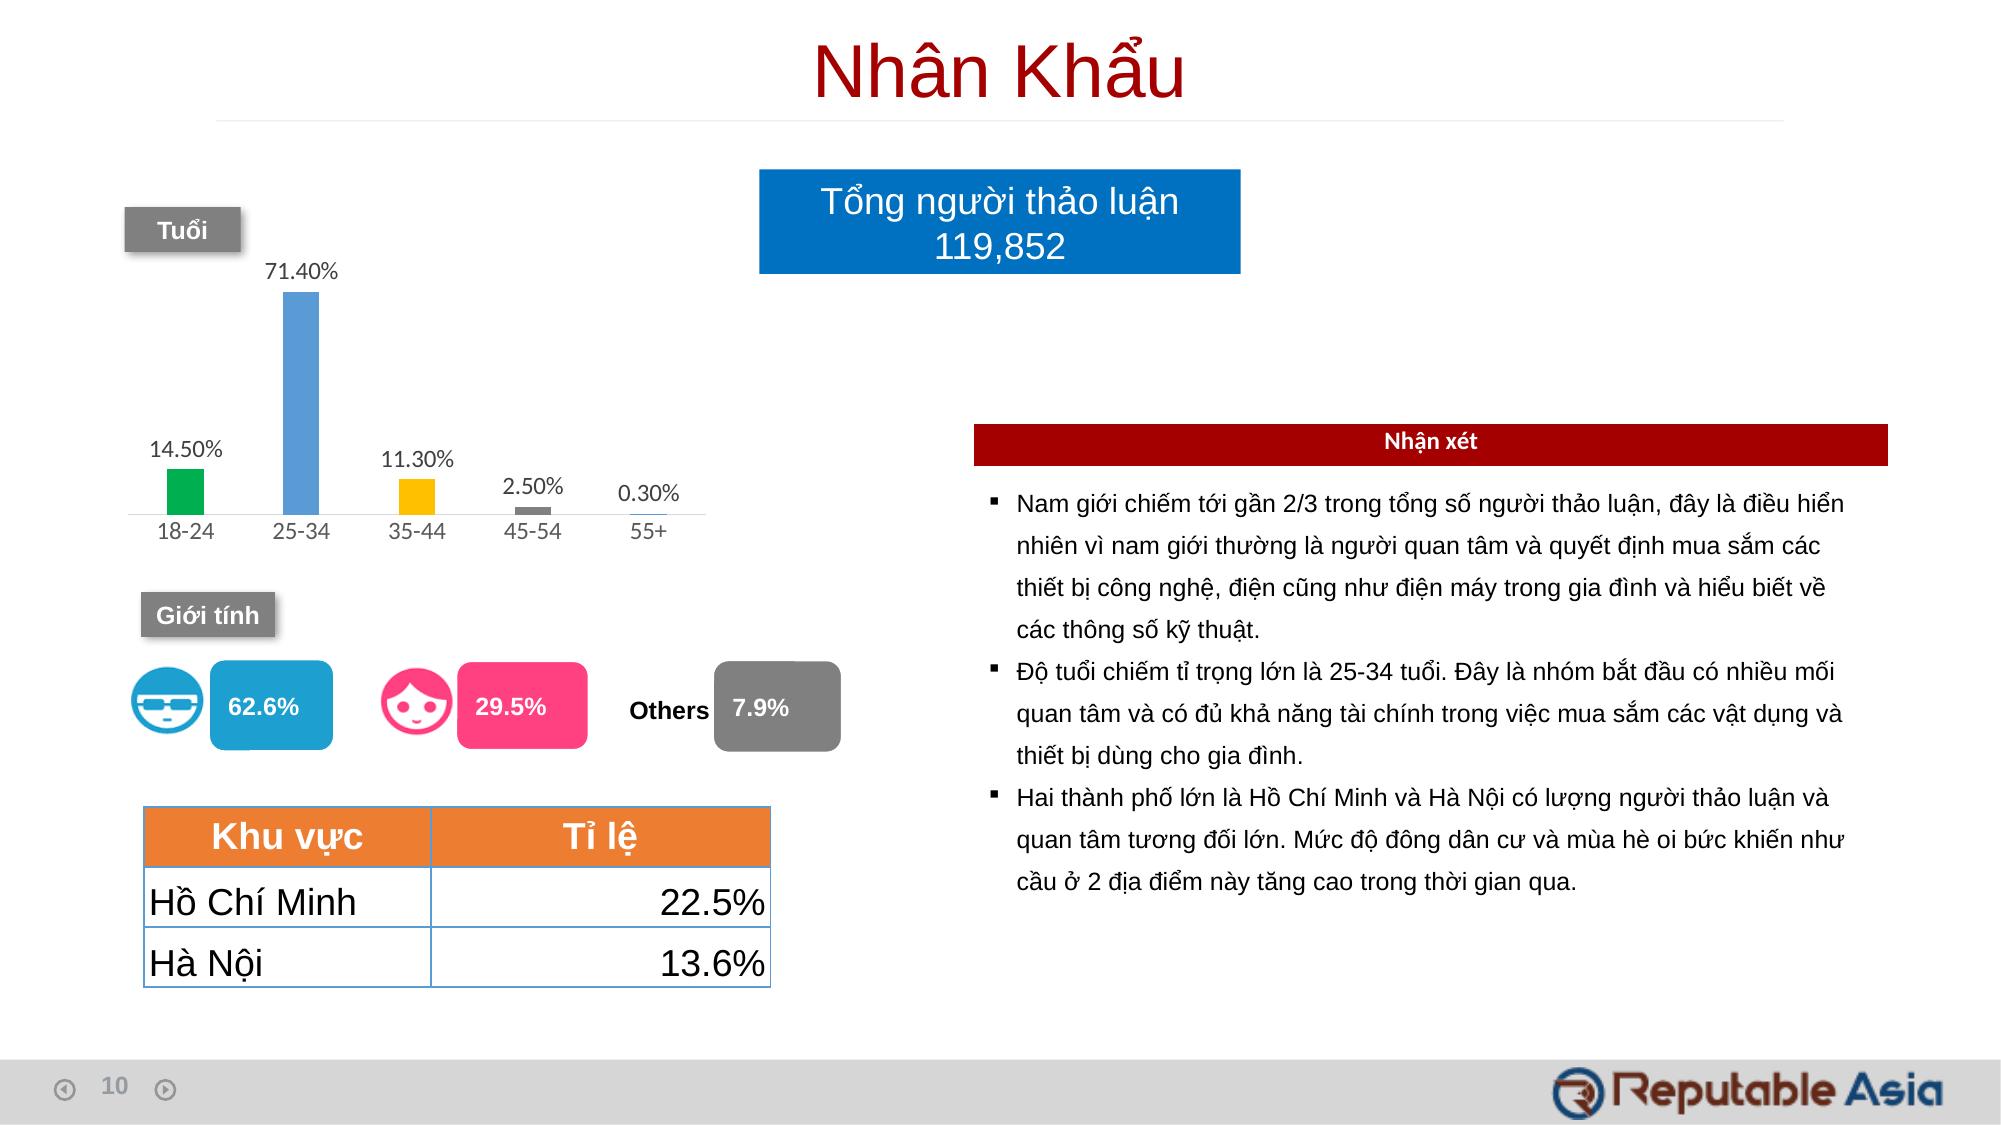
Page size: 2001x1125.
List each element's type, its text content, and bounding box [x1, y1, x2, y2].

table_cell Hà Nội [145, 928, 430, 986]
table_cell Nam giới chiếm tới gần 2/3 trong tổng số người thảo luận, đây là điều hiển nhiên vì nam giới thường là người quan tâm và quyết định mua sắm các thiết bị công nghệ, điện cũng như điện máy trong gia đình và hiểu biết về các thông số kỹ thuật. Độ tuổi chiếm tỉ trọng lớn là 25-34 tuổi. Đây là nhóm bắt đầu có nhiều mối quan tâm và có đủ khả năng tài chính trong việc mua sắm các vật dụng và thiết bị dùng cho gia đình. Hai thành phố lớn là Hồ Chí Minh và Hà Nội có lượng người thảo luận và quan tâm tương đối lớn. Mức độ đông dân cư và mùa hè oi bức khiến như cầu ở 2 địa điểm này tăng cao trong thời gian qua. [974, 471, 1888, 932]
table_header Nhận xét [974, 424, 1888, 466]
table_cell 22.5% [432, 868, 770, 926]
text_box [95, 207, 708, 573]
table_cell 13.6% [432, 928, 770, 986]
table_header Khu vực [145, 808, 430, 866]
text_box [123, 592, 842, 753]
text_box Tổng người thảo luận 119,852 [759, 169, 1241, 274]
slide_number 10 [72, 1062, 158, 1106]
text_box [0, 14, 2000, 121]
picture [1550, 1066, 1945, 1120]
table_cell Hồ Chí Minh [145, 868, 430, 926]
table_header Tỉ lệ [432, 808, 770, 866]
